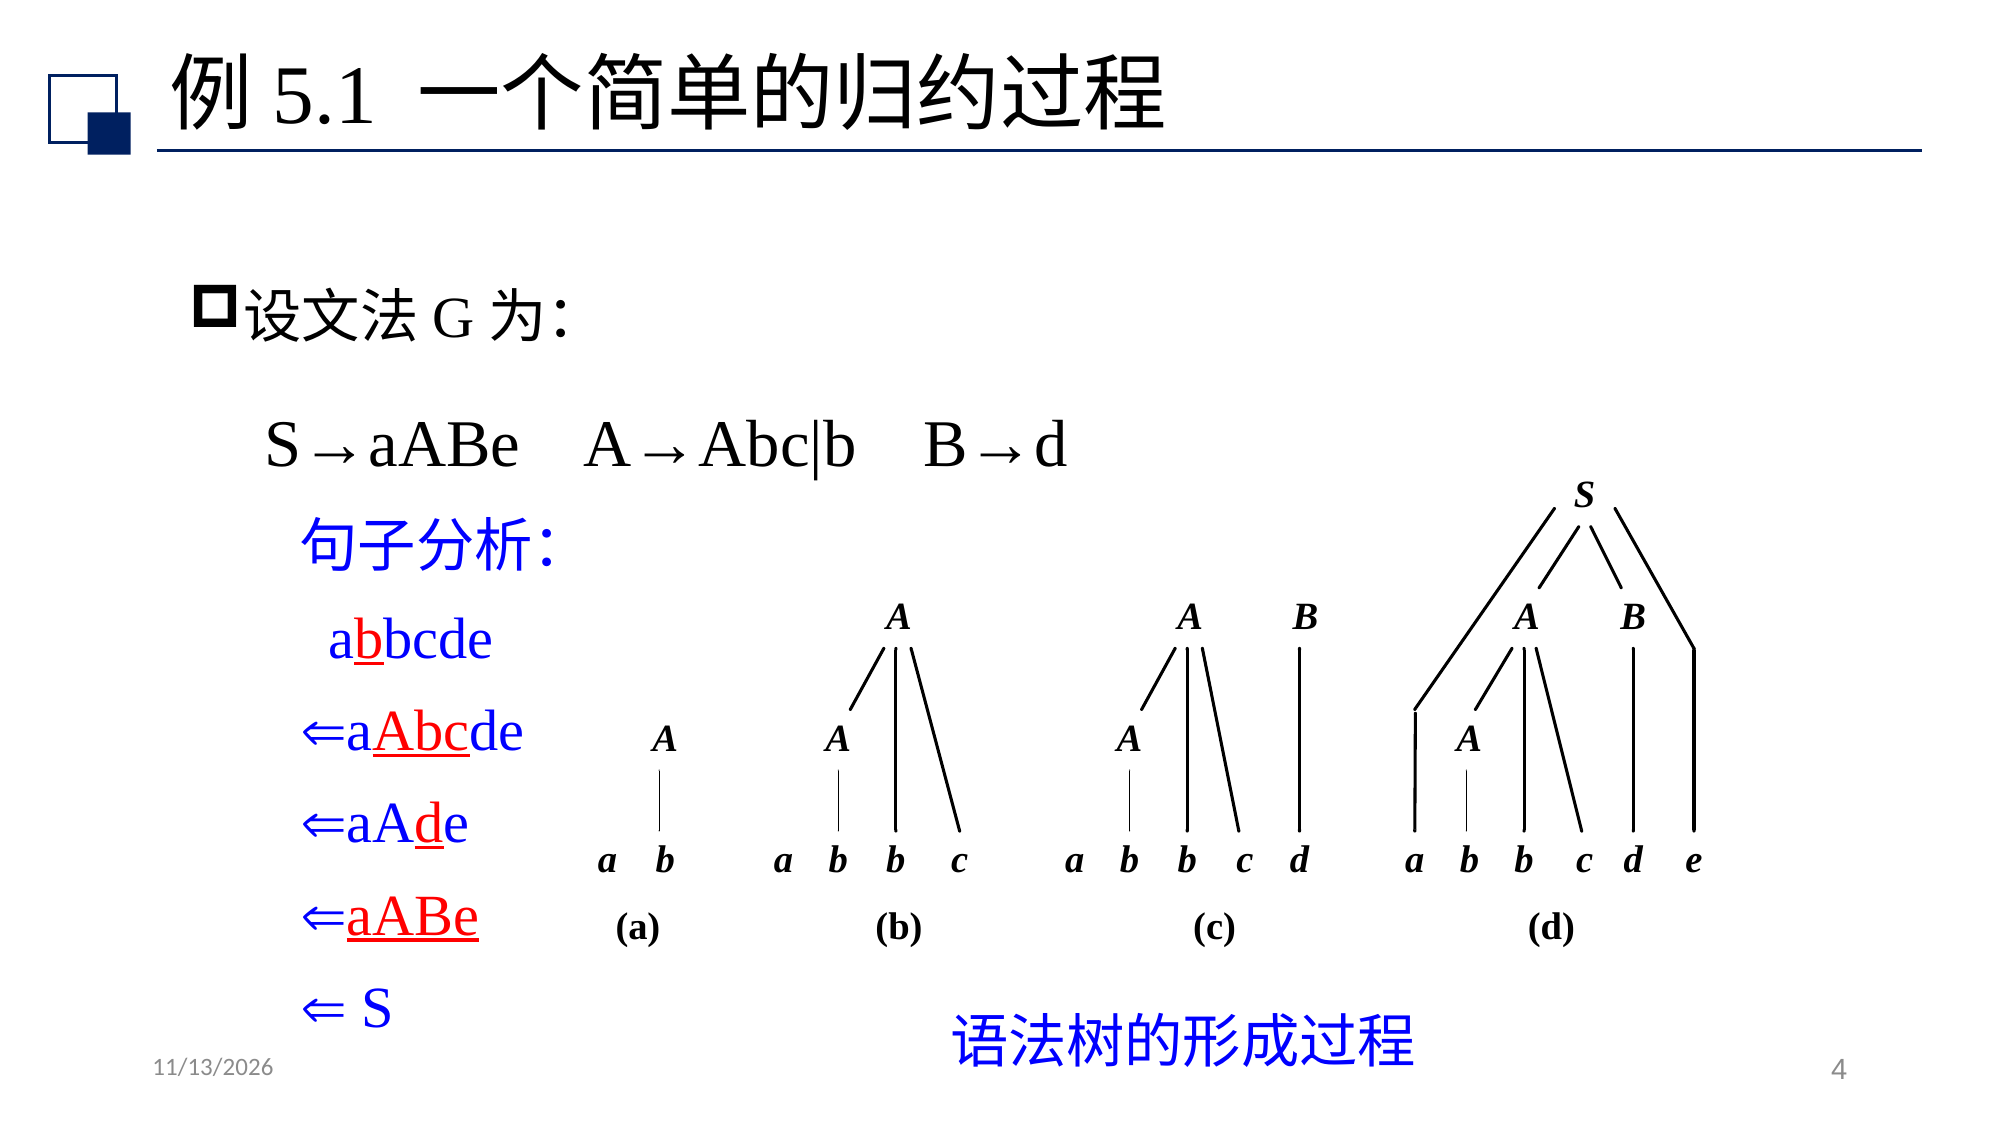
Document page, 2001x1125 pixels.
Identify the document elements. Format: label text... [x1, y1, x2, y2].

title 例5.1 一个简单的归约过程 [154, 50, 1880, 143]
text_box 句子分析： abbcde aAbcde aAde aABe  S [284, 508, 622, 1048]
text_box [568, 457, 1733, 967]
text_box [249, 400, 281, 477]
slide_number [137, 1042, 588, 1103]
text_box 语法树的形成过程 [934, 990, 1465, 1083]
list 设文法G为： S→aABe A→Abc|b B→d [174, 236, 1780, 914]
slide_number 4 [1412, 1042, 1863, 1103]
